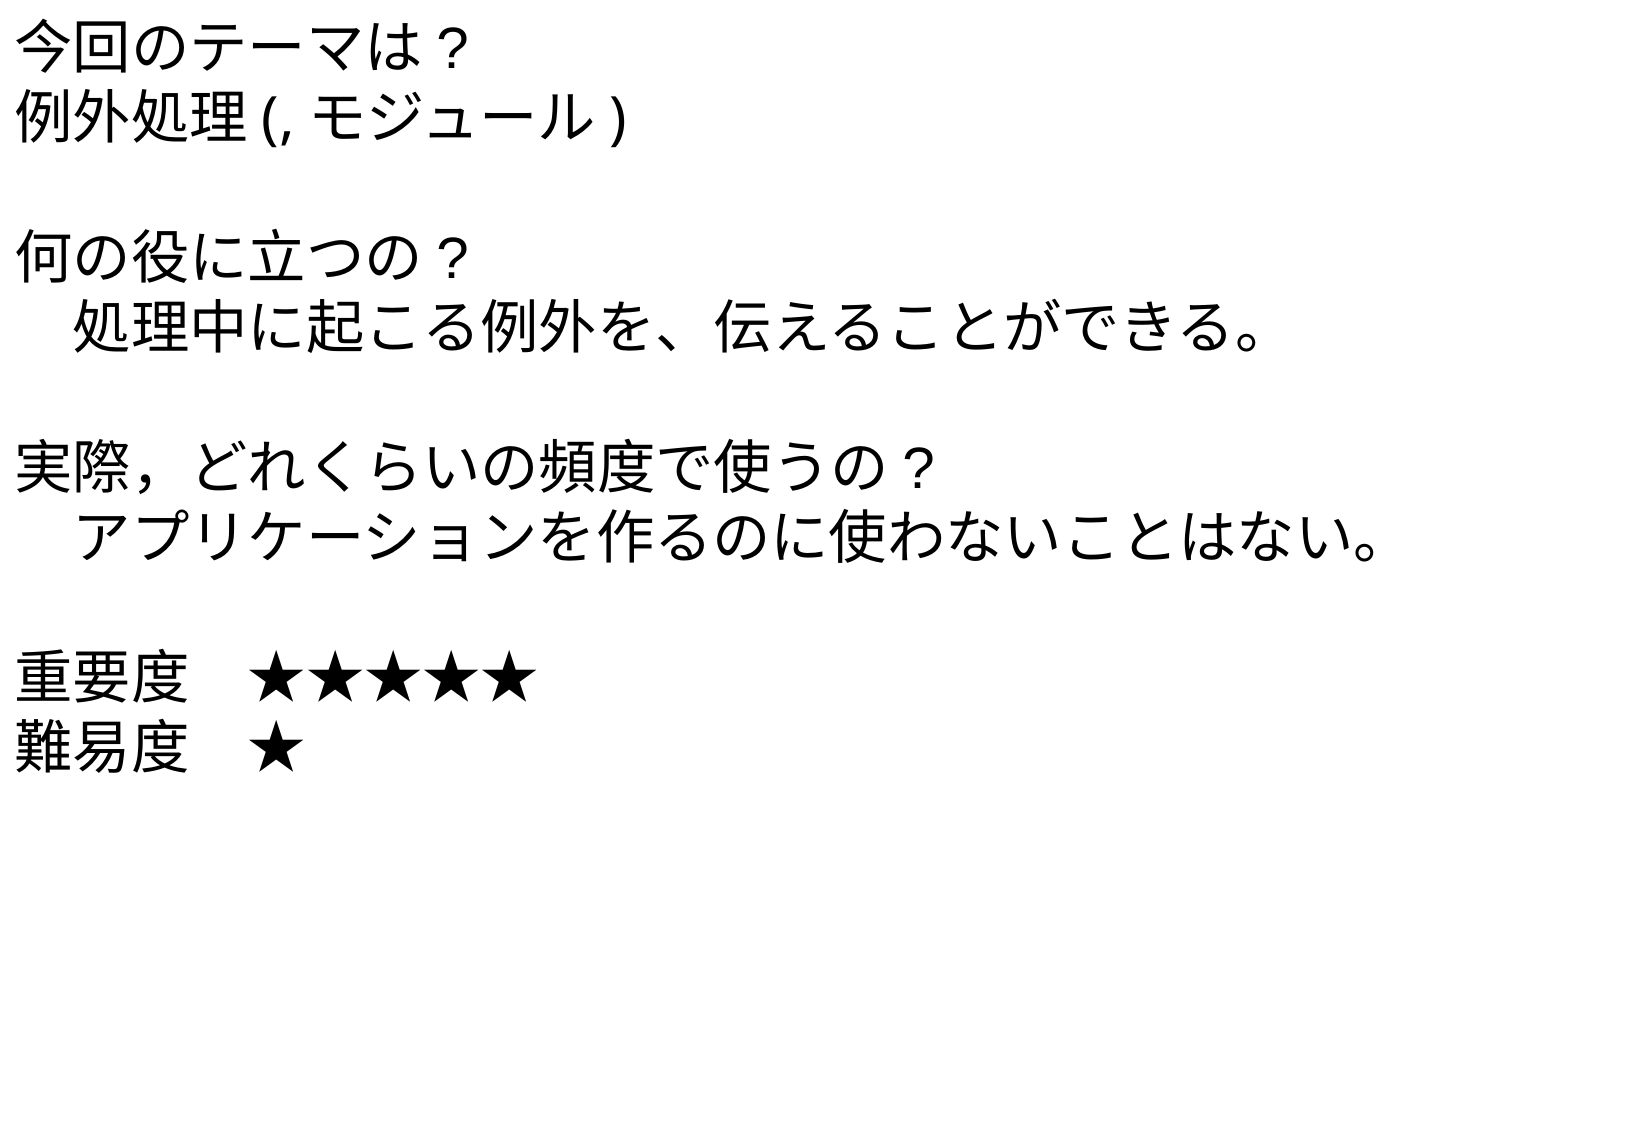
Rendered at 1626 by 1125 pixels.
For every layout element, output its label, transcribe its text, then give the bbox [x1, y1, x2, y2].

text_box 今回のテーマは? 例外処理(,モジュール) 何の役に立つの? 処理中に起こる例外を、伝えることができる。 実際，どれくらいの頻度で使うの? アプリケーションを作るのに使わないことはない。 重要度 ★★★★★ 難易度 ★ [0, 2, 1625, 788]
